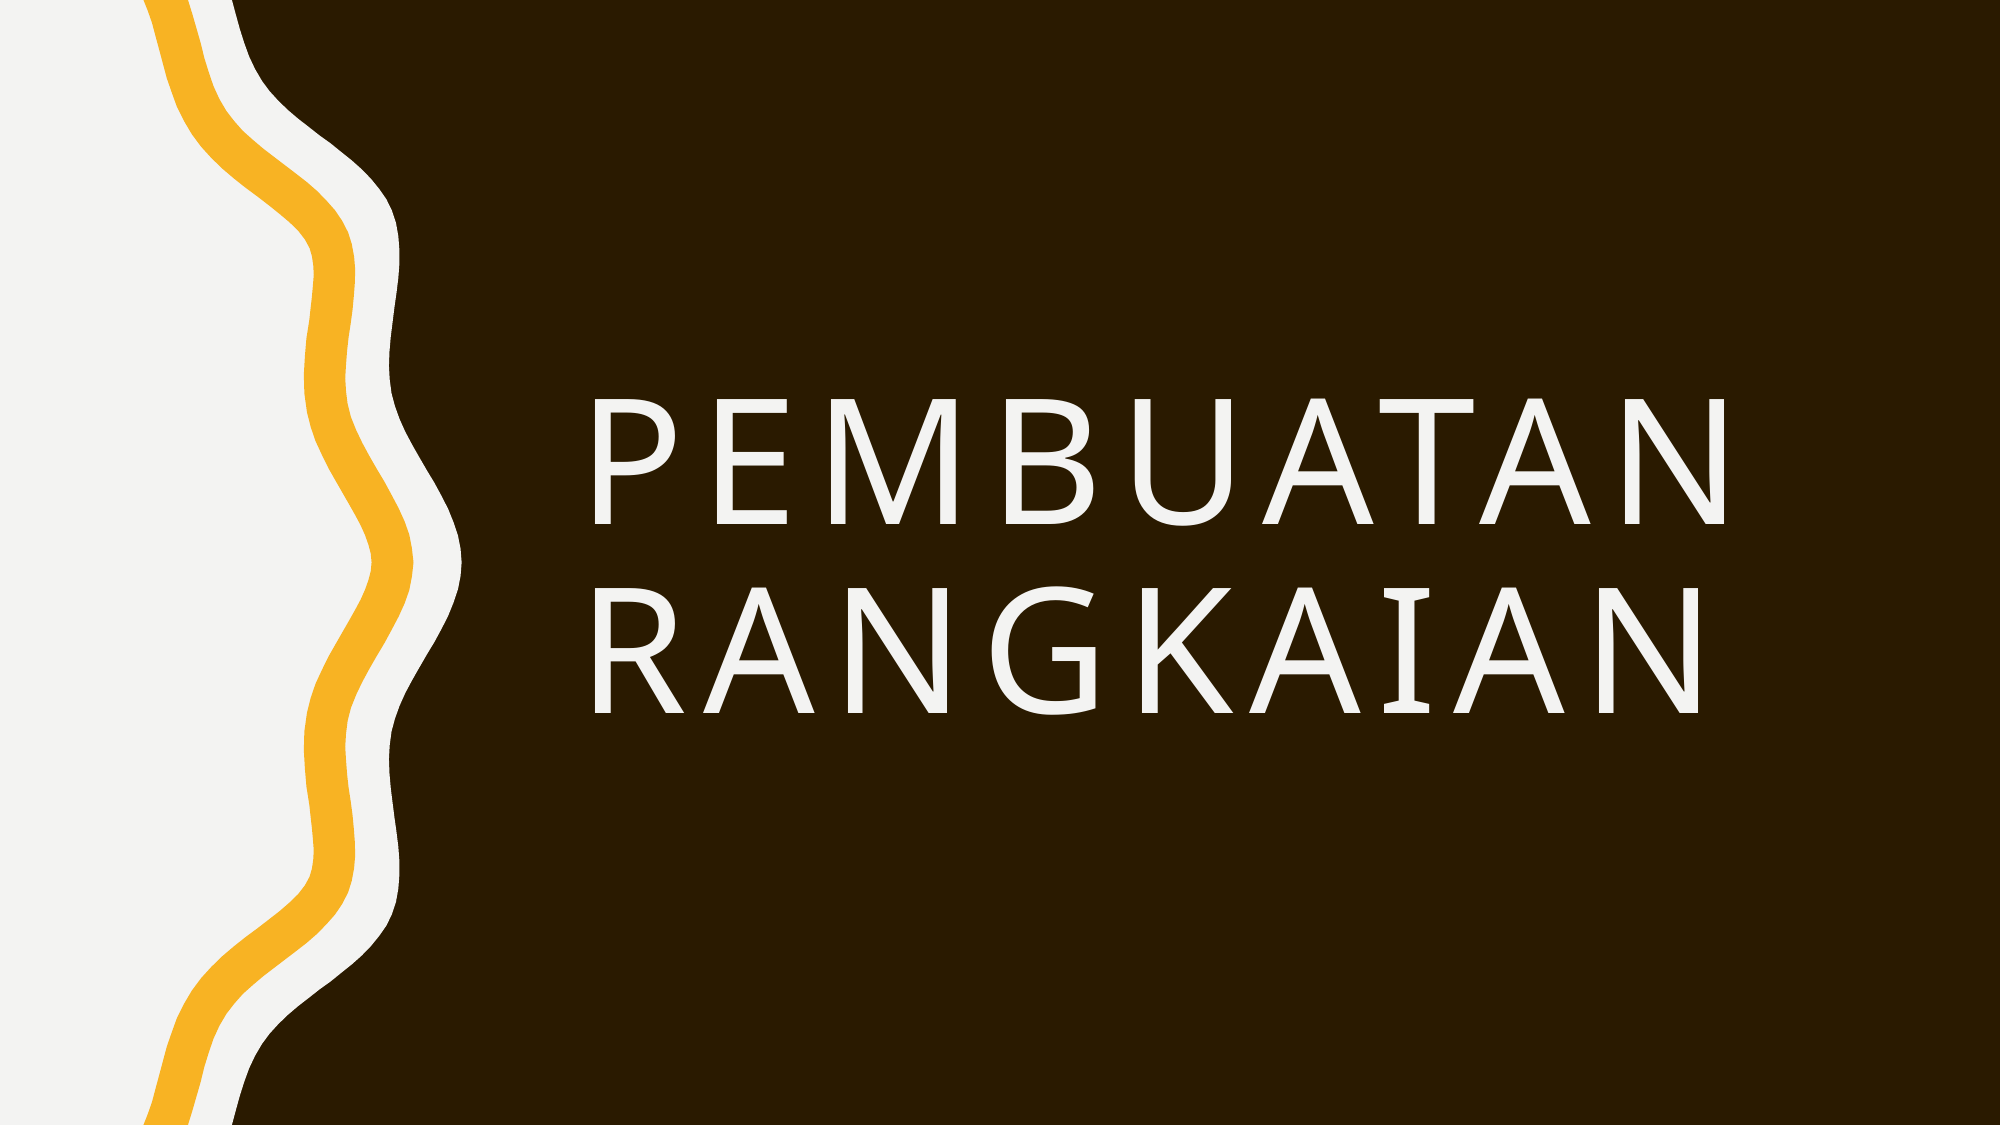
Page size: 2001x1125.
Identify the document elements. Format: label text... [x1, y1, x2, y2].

title PEMBUATAN rangkaian [563, 366, 1907, 759]
